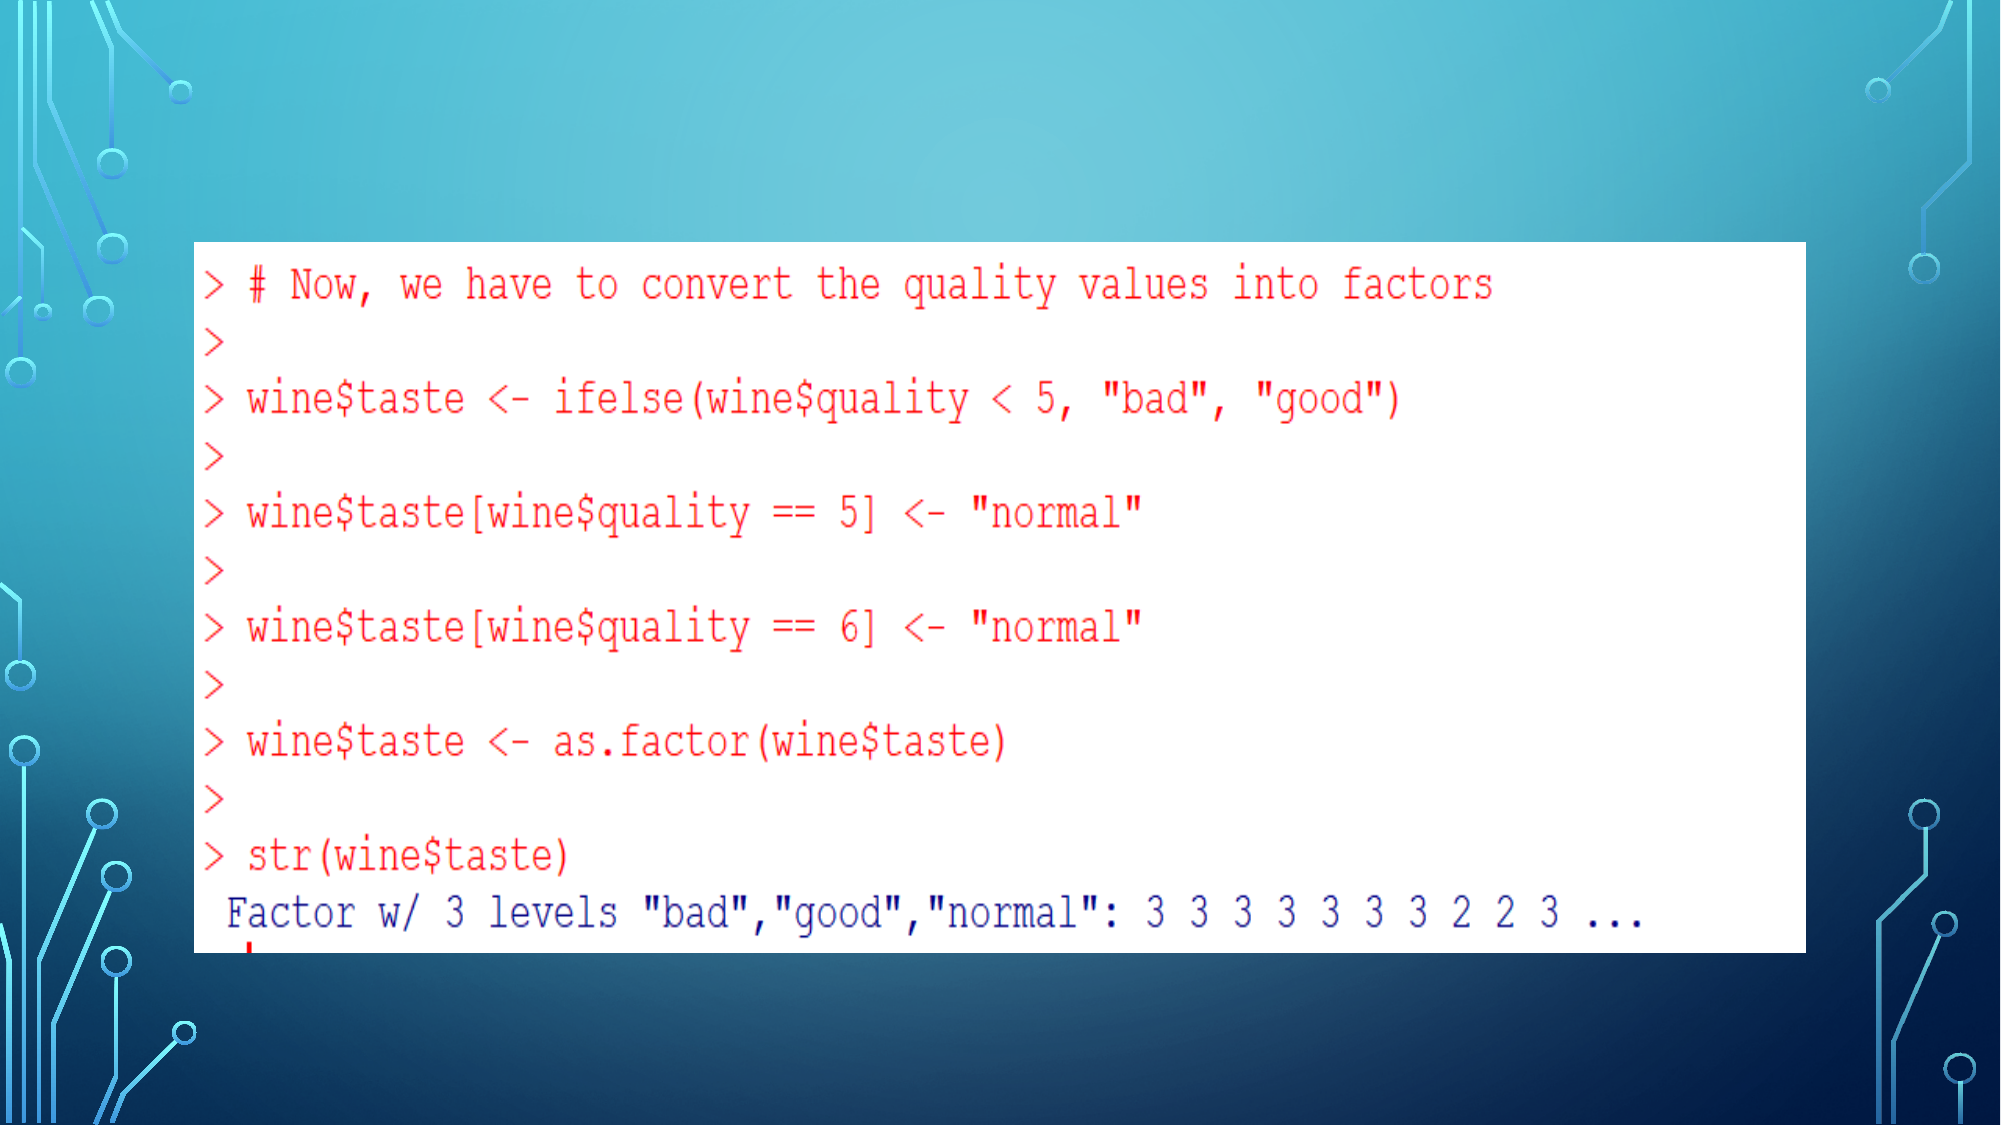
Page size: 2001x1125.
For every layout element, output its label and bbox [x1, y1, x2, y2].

list [194, 241, 1806, 953]
